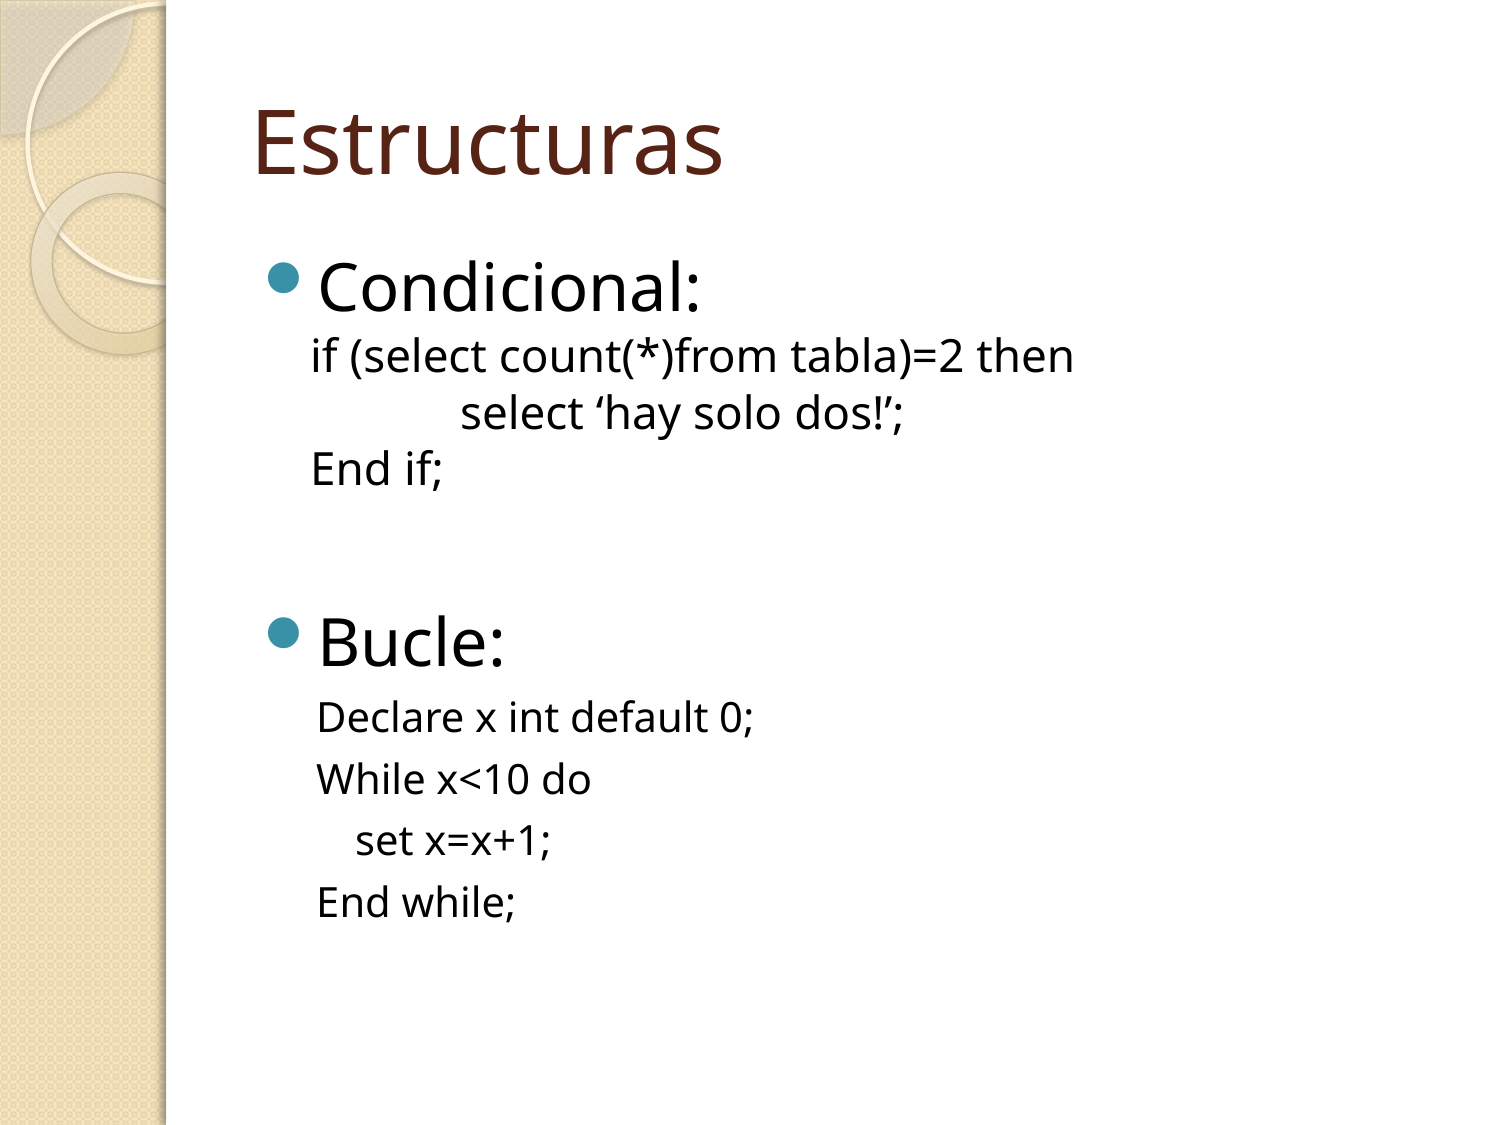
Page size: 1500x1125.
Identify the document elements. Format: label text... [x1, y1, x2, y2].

title Estructuras [235, 45, 1466, 233]
list Condicional: if (select count(*)from tabla)=2 then select ‘hay solo dos!’; End if; Bucle: Declare x int default 0; While x<10 do set x=x+1; End while; [235, 237, 1466, 1025]
